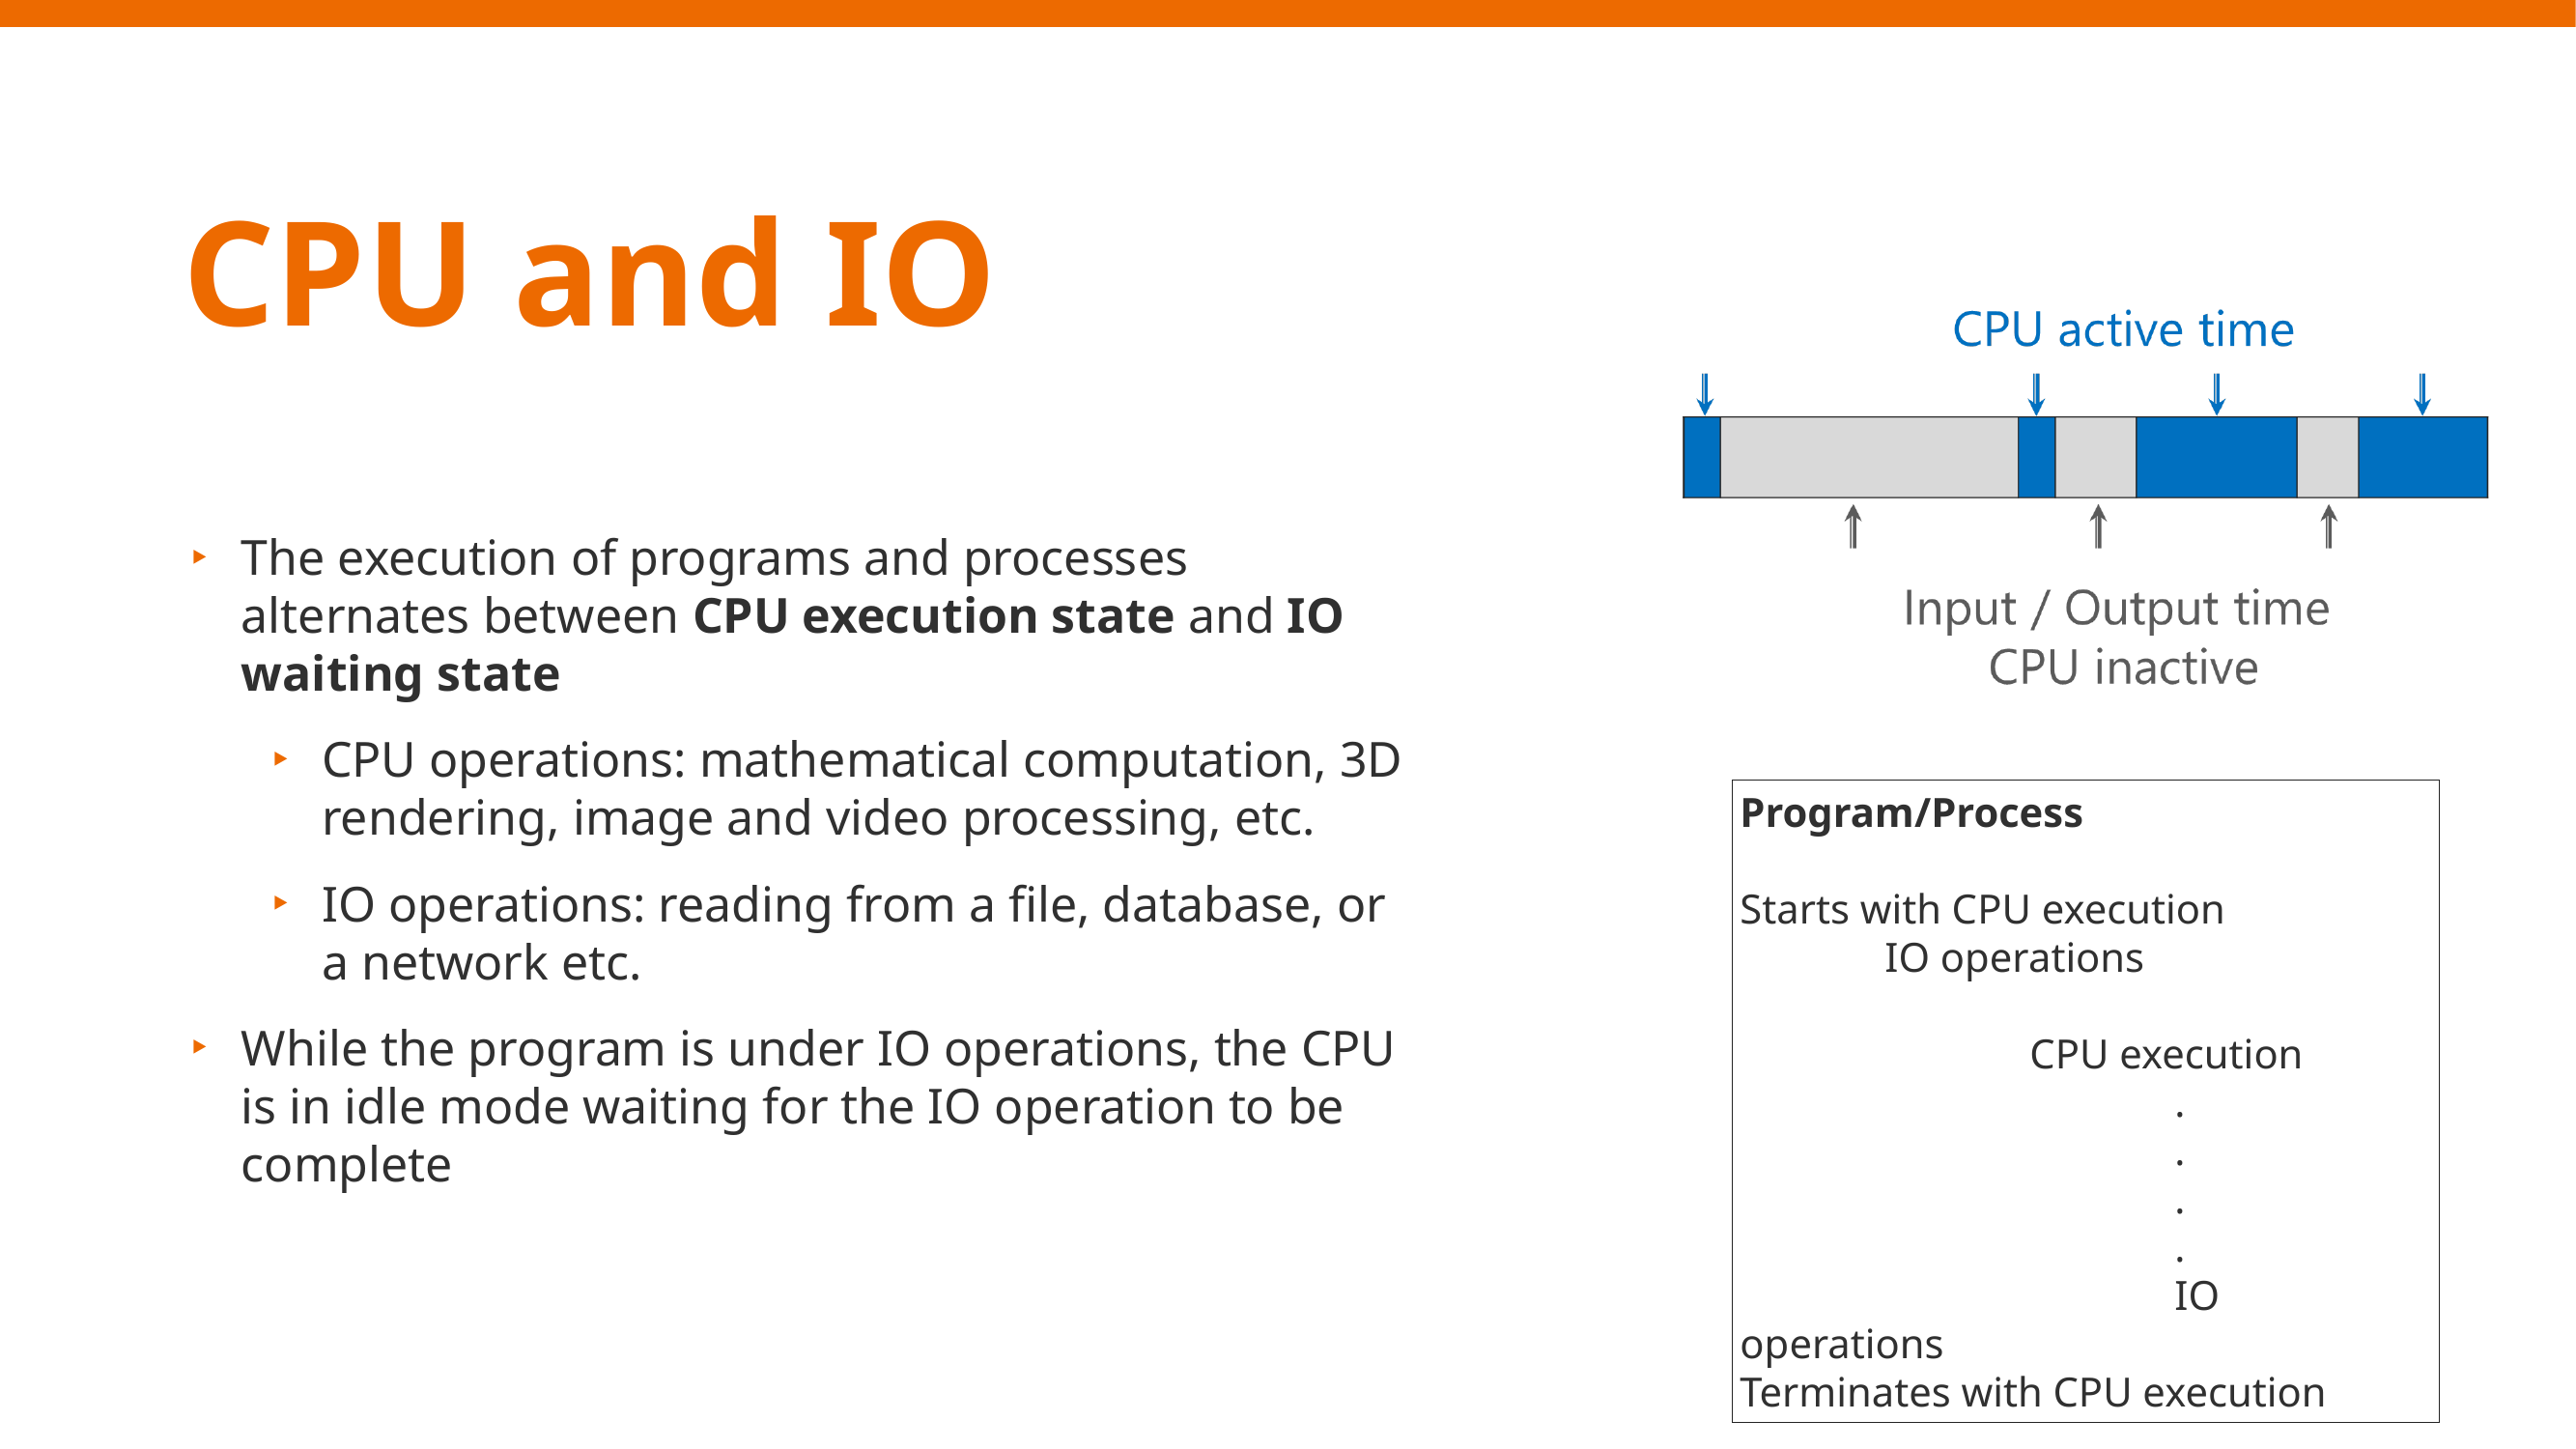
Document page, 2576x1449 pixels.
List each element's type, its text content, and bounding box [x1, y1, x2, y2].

text_box The execution of programs and processes alternates between CPU execution state and IO waiting state CPU operations: mathematical computation, 3D rendering, image and video processing, etc. IO operations: reading from a file, database, or a network etc. While the program is under IO operations, the CPU is in idle mode waiting for the IO operation to be complete [183, 519, 1427, 1200]
picture [1683, 282, 2489, 725]
text_box CPU and IO [183, 132, 2391, 403]
text_box Program/Process Starts with CPU execution IO operations CPU execution . . . . IO operations Terminates with CPU execution [1732, 780, 2440, 1423]
